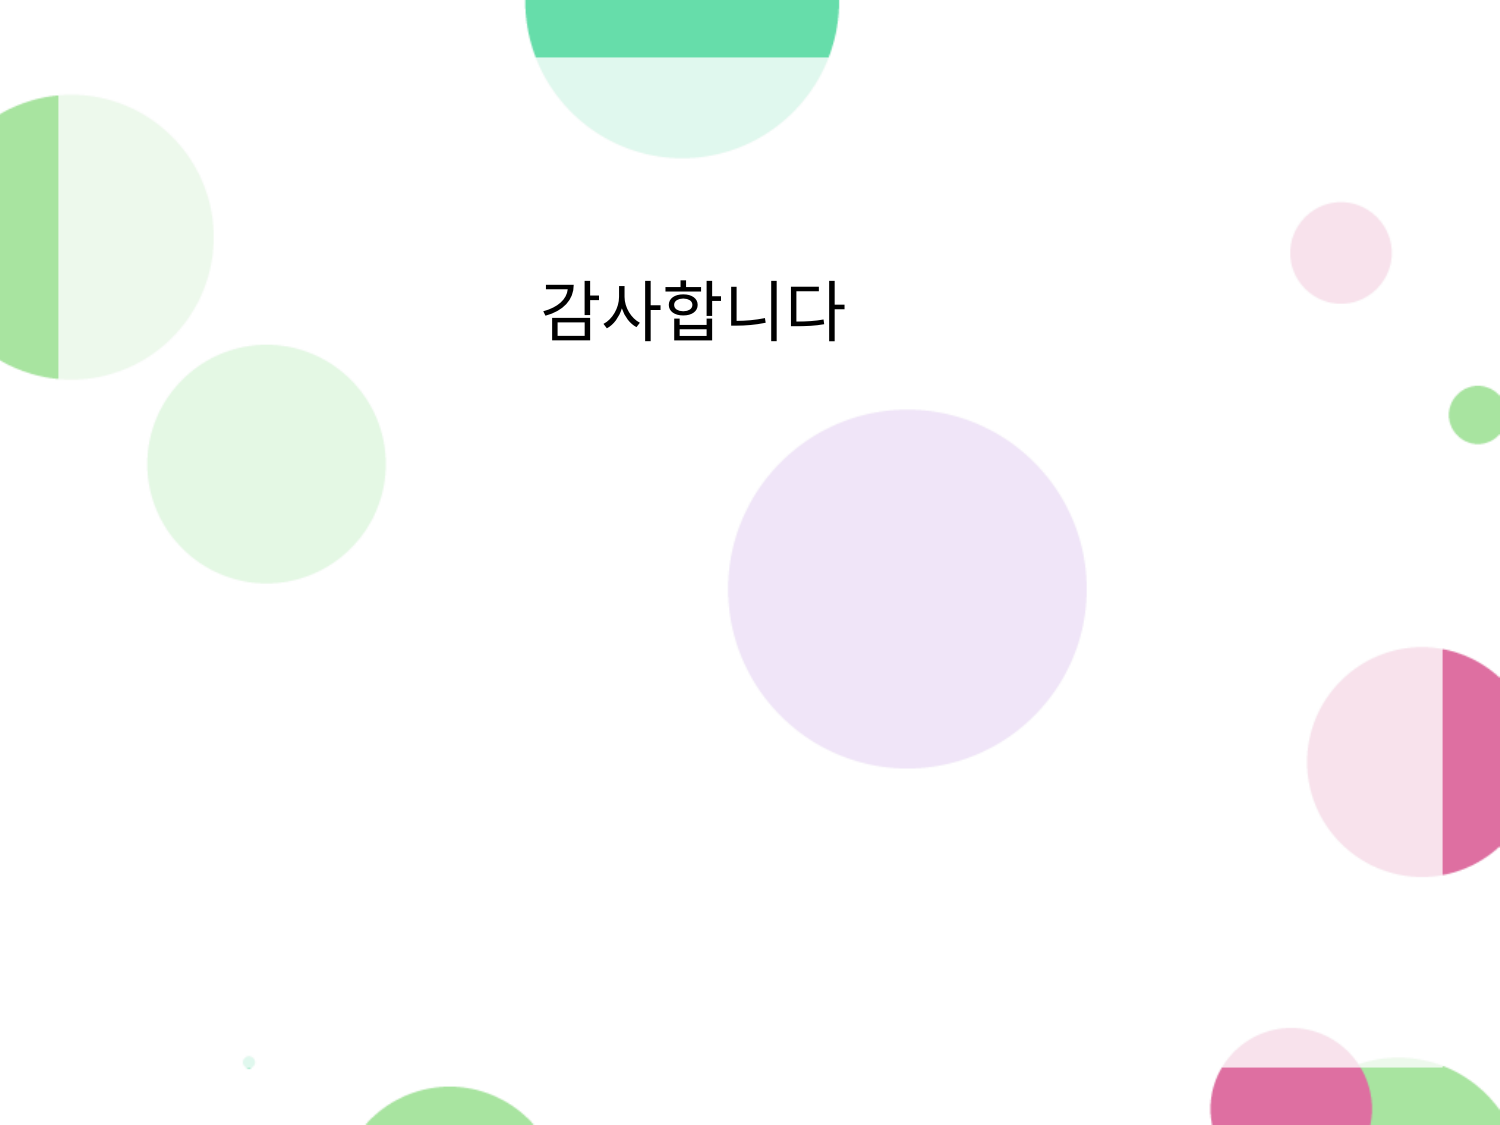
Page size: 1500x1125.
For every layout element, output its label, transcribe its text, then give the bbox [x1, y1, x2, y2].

picture [0, 0, 1500, 1125]
list 감사합니다 [75, 262, 1425, 1005]
